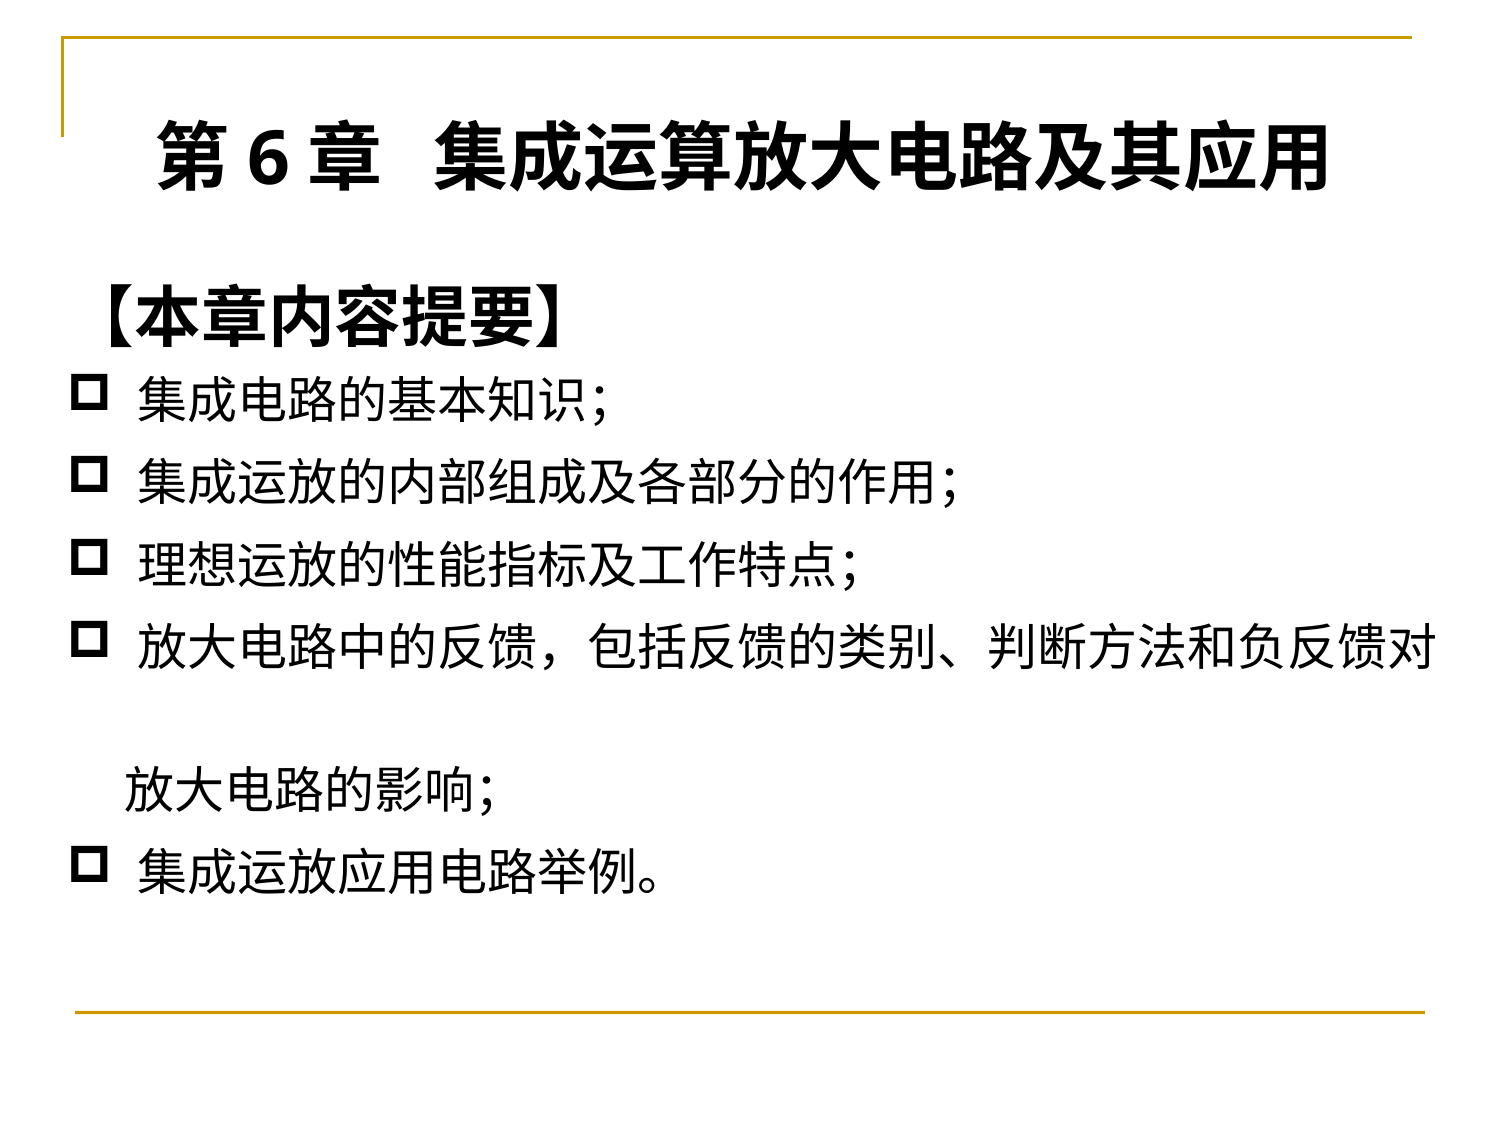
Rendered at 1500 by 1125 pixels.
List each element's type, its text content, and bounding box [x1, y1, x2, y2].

text_box 【本章内容提要】 集成电路的基本知识； 集成运放的内部组成及各部分的作用； 理想运放的性能指标及工作特点； 放大电路中的反馈，包括反馈的类别、判断方法和负反馈对 放大电路的影响； 集成运放应用电路举例。 [53, 231, 1459, 909]
text_box 第6章 集成运算放大电路及其应用 [88, 101, 1400, 207]
